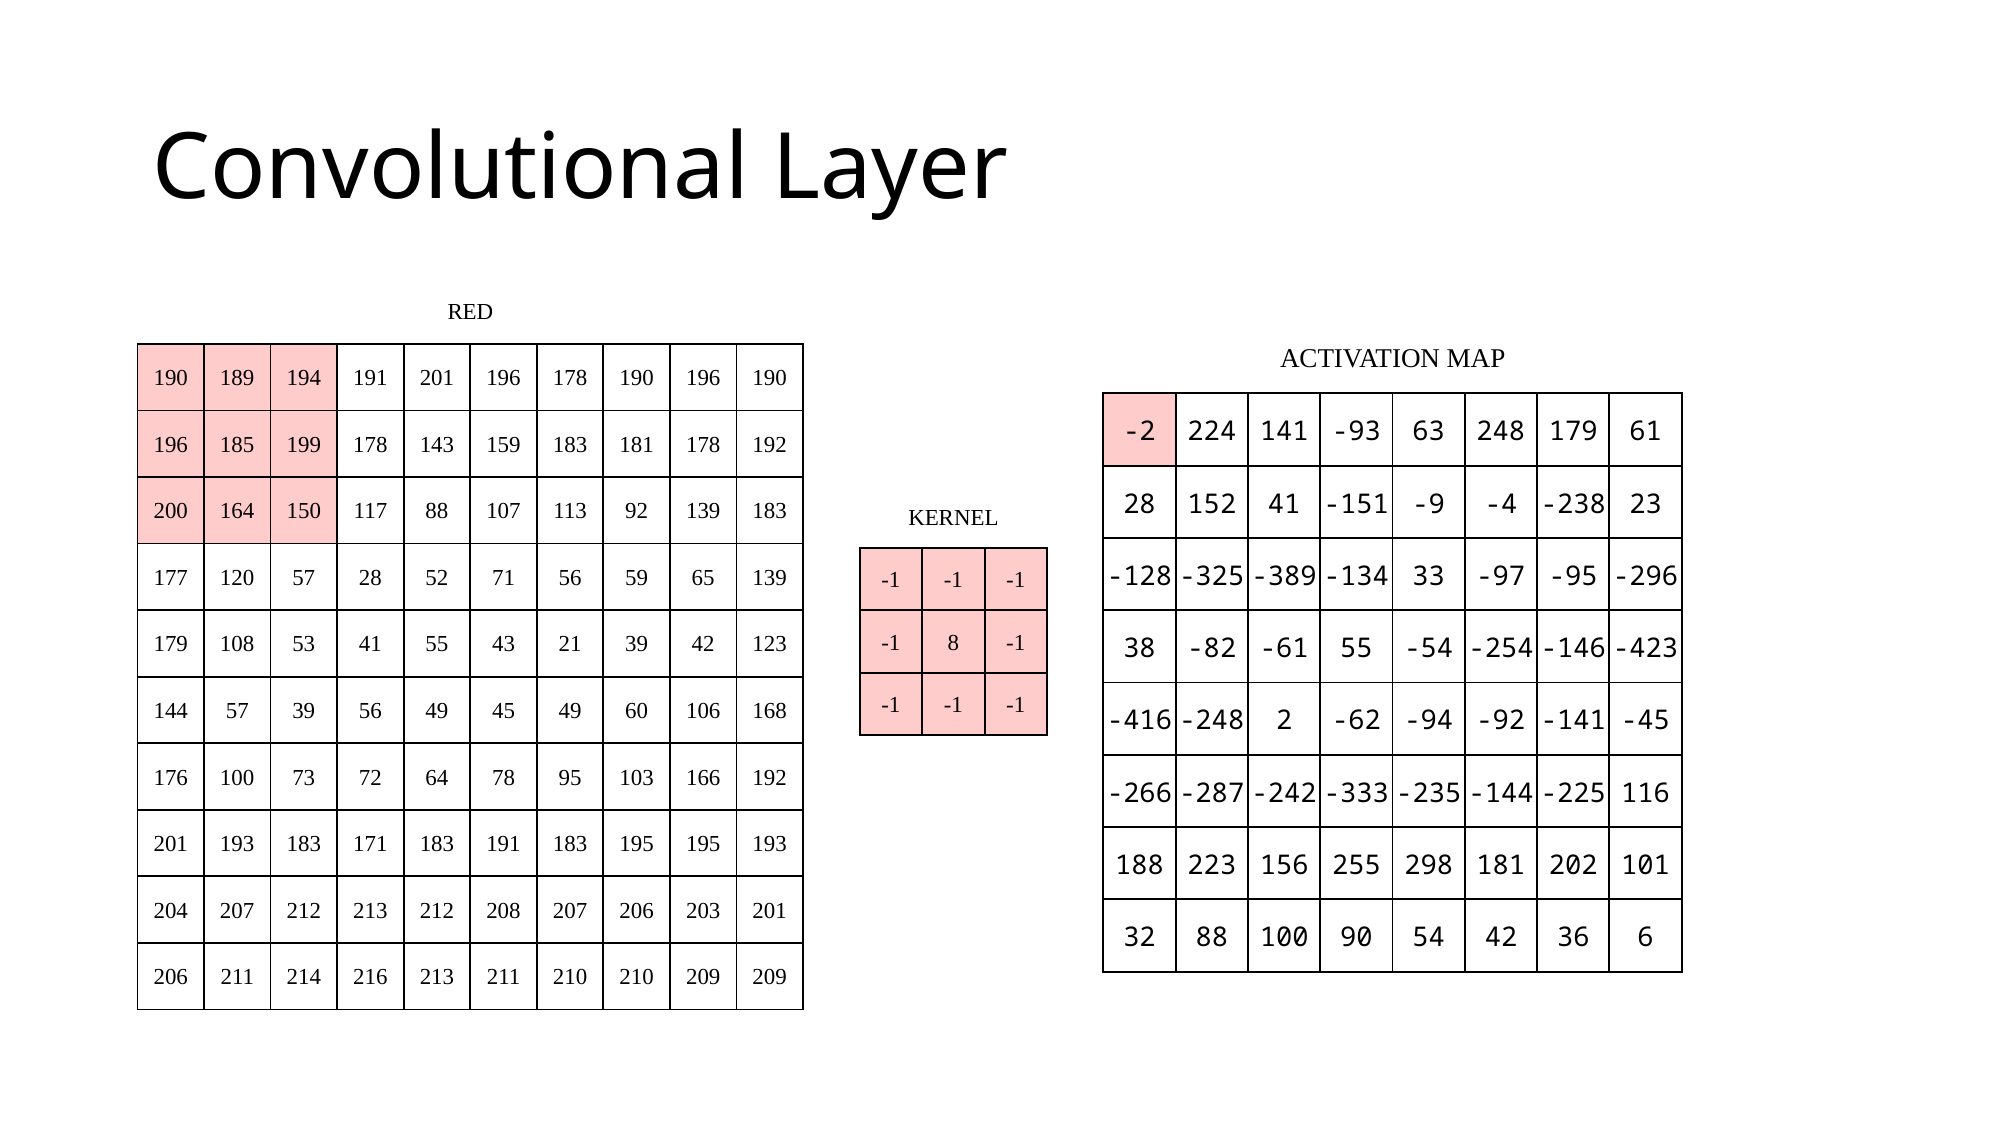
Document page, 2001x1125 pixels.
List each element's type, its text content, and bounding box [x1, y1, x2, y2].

table_cell 209 [671, 944, 736, 1009]
table_cell 52 [405, 544, 469, 609]
table_cell 181 [604, 411, 669, 476]
table_cell -151 [1321, 467, 1392, 537]
table_cell -225 [1538, 756, 1608, 826]
table_cell -144 [1466, 756, 1536, 826]
table_cell 63 [1393, 394, 1464, 465]
table_cell 183 [405, 811, 469, 875]
table_cell 194 [271, 345, 336, 410]
table_cell 59 [604, 544, 669, 609]
table_cell 78 [471, 744, 536, 809]
table_cell 206 [138, 944, 203, 1009]
table_cell -287 [1177, 756, 1247, 826]
table_cell -82 [1177, 611, 1247, 682]
table_cell 152 [1177, 467, 1247, 537]
table_cell 108 [205, 611, 270, 676]
table_cell 200 [138, 478, 203, 543]
table_cell 141 [1249, 394, 1319, 465]
table_header RED [137, 277, 803, 343]
table_cell 101 [1610, 828, 1681, 898]
table_cell 116 [1610, 756, 1681, 826]
table_cell -389 [1249, 539, 1319, 609]
table_cell -296 [1610, 539, 1681, 609]
table_cell -1 [986, 674, 1046, 734]
table_cell 56 [338, 678, 403, 742]
table_cell 106 [671, 678, 736, 742]
table_cell 41 [338, 611, 403, 676]
table_cell 190 [138, 345, 203, 410]
table_cell 176 [138, 744, 203, 809]
table_cell -1 [861, 549, 921, 609]
table_cell 178 [538, 345, 602, 410]
table_cell 139 [737, 544, 802, 609]
table_cell 201 [405, 345, 469, 410]
table_cell -1 [986, 611, 1046, 672]
table_header KERNEL [860, 485, 1047, 547]
table_cell 216 [338, 944, 403, 1009]
table_cell 156 [1249, 828, 1319, 898]
table_cell 183 [538, 411, 602, 476]
table_cell 39 [271, 678, 336, 742]
table_cell 190 [604, 345, 669, 410]
table_cell -54 [1393, 611, 1464, 682]
table_cell -254 [1466, 611, 1536, 682]
table_cell 54 [1393, 900, 1464, 971]
table_cell 21 [538, 611, 602, 676]
table_cell 209 [737, 944, 802, 1009]
table_cell 208 [471, 877, 536, 942]
table_cell 55 [1321, 611, 1392, 682]
table_cell -9 [1393, 467, 1464, 537]
table_cell 213 [338, 877, 403, 942]
table_cell -95 [1538, 539, 1608, 609]
table_cell -1 [923, 674, 984, 734]
table_cell 88 [405, 478, 469, 543]
table_cell 223 [1177, 828, 1247, 898]
table_cell -423 [1610, 611, 1681, 682]
table_cell 196 [138, 411, 203, 476]
table_cell 28 [338, 544, 403, 609]
table_cell 64 [405, 744, 469, 809]
table_cell -134 [1321, 539, 1392, 609]
table_cell 189 [205, 345, 270, 410]
table_cell -333 [1321, 756, 1392, 826]
table_cell 183 [737, 478, 802, 543]
table_cell 95 [538, 744, 602, 809]
table_cell 185 [205, 411, 270, 476]
table_cell 193 [737, 811, 802, 875]
table_cell 210 [604, 944, 669, 1009]
table_cell 188 [1104, 828, 1175, 898]
table_cell 100 [205, 744, 270, 809]
table_cell 202 [1538, 828, 1608, 898]
table_cell -128 [1104, 539, 1175, 609]
table_cell 207 [538, 877, 602, 942]
table_cell -45 [1610, 683, 1681, 754]
table_cell 143 [405, 411, 469, 476]
table_cell 298 [1393, 828, 1464, 898]
table_cell 196 [471, 345, 536, 410]
table_cell 103 [604, 744, 669, 809]
table_cell -97 [1466, 539, 1536, 609]
table_cell 183 [271, 811, 336, 875]
table_cell 193 [205, 811, 270, 875]
table_cell -94 [1393, 683, 1464, 754]
table_cell 120 [205, 544, 270, 609]
table_cell 71 [471, 544, 536, 609]
table_cell -2 [1104, 394, 1175, 465]
table_cell 41 [1249, 467, 1319, 537]
table_cell -238 [1538, 467, 1608, 537]
table_header ACTIVATION MAP [1103, 321, 1682, 392]
table_cell -61 [1249, 611, 1319, 682]
table_cell 206 [604, 877, 669, 942]
table_cell 166 [671, 744, 736, 809]
table_cell 195 [671, 811, 736, 875]
table_cell -62 [1321, 683, 1392, 754]
table_cell 211 [471, 944, 536, 1009]
table_cell 6 [1610, 900, 1681, 971]
table_cell -1 [861, 611, 921, 672]
table_cell 56 [538, 544, 602, 609]
table_cell 183 [538, 811, 602, 875]
table_cell 210 [538, 944, 602, 1009]
table_cell 196 [671, 345, 736, 410]
table_cell -141 [1538, 683, 1608, 754]
table_cell 192 [737, 411, 802, 476]
table_cell 33 [1393, 539, 1464, 609]
table_cell 191 [338, 345, 403, 410]
table_cell 178 [671, 411, 736, 476]
table_cell 45 [471, 678, 536, 742]
table_cell 100 [1249, 900, 1319, 971]
table_cell 211 [205, 944, 270, 1009]
table_cell 113 [538, 478, 602, 543]
table_cell 73 [271, 744, 336, 809]
table_cell -242 [1249, 756, 1319, 826]
table_cell 255 [1321, 828, 1392, 898]
table_cell 201 [138, 811, 203, 875]
table_cell 72 [338, 744, 403, 809]
table_cell 214 [271, 944, 336, 1009]
table_cell 2 [1249, 683, 1319, 754]
title Convolutional Layer [137, 59, 1863, 278]
table_cell 43 [471, 611, 536, 676]
table_cell -266 [1104, 756, 1175, 826]
table_cell 213 [405, 944, 469, 1009]
table_cell 55 [405, 611, 469, 676]
table_cell 171 [338, 811, 403, 875]
table_cell 181 [1466, 828, 1536, 898]
table_cell 199 [271, 411, 336, 476]
table_cell 53 [271, 611, 336, 676]
table_cell 224 [1177, 394, 1247, 465]
table_cell -1 [923, 549, 984, 609]
table_cell -235 [1393, 756, 1464, 826]
table_cell 204 [138, 877, 203, 942]
table_cell 32 [1104, 900, 1175, 971]
table_cell 61 [1610, 394, 1681, 465]
table_cell 168 [737, 678, 802, 742]
table_cell 191 [471, 811, 536, 875]
table_cell -248 [1177, 683, 1247, 754]
table_cell 190 [737, 345, 802, 410]
table_cell -93 [1321, 394, 1392, 465]
table_cell 207 [205, 877, 270, 942]
table_cell 179 [138, 611, 203, 676]
table_cell 179 [1538, 394, 1608, 465]
table_cell 164 [205, 478, 270, 543]
table_cell 92 [604, 478, 669, 543]
table_cell 195 [604, 811, 669, 875]
table_cell -1 [986, 549, 1046, 609]
table_cell 90 [1321, 900, 1392, 971]
table_cell 60 [604, 678, 669, 742]
table_cell 28 [1104, 467, 1175, 537]
table_cell 139 [671, 478, 736, 543]
table_cell 42 [671, 611, 736, 676]
table_cell 178 [338, 411, 403, 476]
table_cell -146 [1538, 611, 1608, 682]
table_cell 192 [737, 744, 802, 809]
table_cell 212 [271, 877, 336, 942]
table_cell 117 [338, 478, 403, 543]
table_cell 248 [1466, 394, 1536, 465]
table_cell 38 [1104, 611, 1175, 682]
table_cell -92 [1466, 683, 1536, 754]
table_cell 42 [1466, 900, 1536, 971]
table_cell 150 [271, 478, 336, 543]
table_cell 57 [271, 544, 336, 609]
table_cell 159 [471, 411, 536, 476]
table_cell 201 [737, 877, 802, 942]
table_cell 107 [471, 478, 536, 543]
table_cell 49 [538, 678, 602, 742]
table_cell 203 [671, 877, 736, 942]
table_cell 23 [1610, 467, 1681, 537]
table_cell 49 [405, 678, 469, 742]
table_cell 144 [138, 678, 203, 742]
table_cell 39 [604, 611, 669, 676]
table_cell -4 [1466, 467, 1536, 537]
table_cell 212 [405, 877, 469, 942]
table_cell 8 [923, 611, 984, 672]
table_cell 177 [138, 544, 203, 609]
table_cell 123 [737, 611, 802, 676]
table_cell 36 [1538, 900, 1608, 971]
table_cell 57 [205, 678, 270, 742]
table_cell 88 [1177, 900, 1247, 971]
table_cell 65 [671, 544, 736, 609]
table_cell -325 [1177, 539, 1247, 609]
table_cell -1 [861, 674, 921, 734]
table_cell -416 [1104, 683, 1175, 754]
